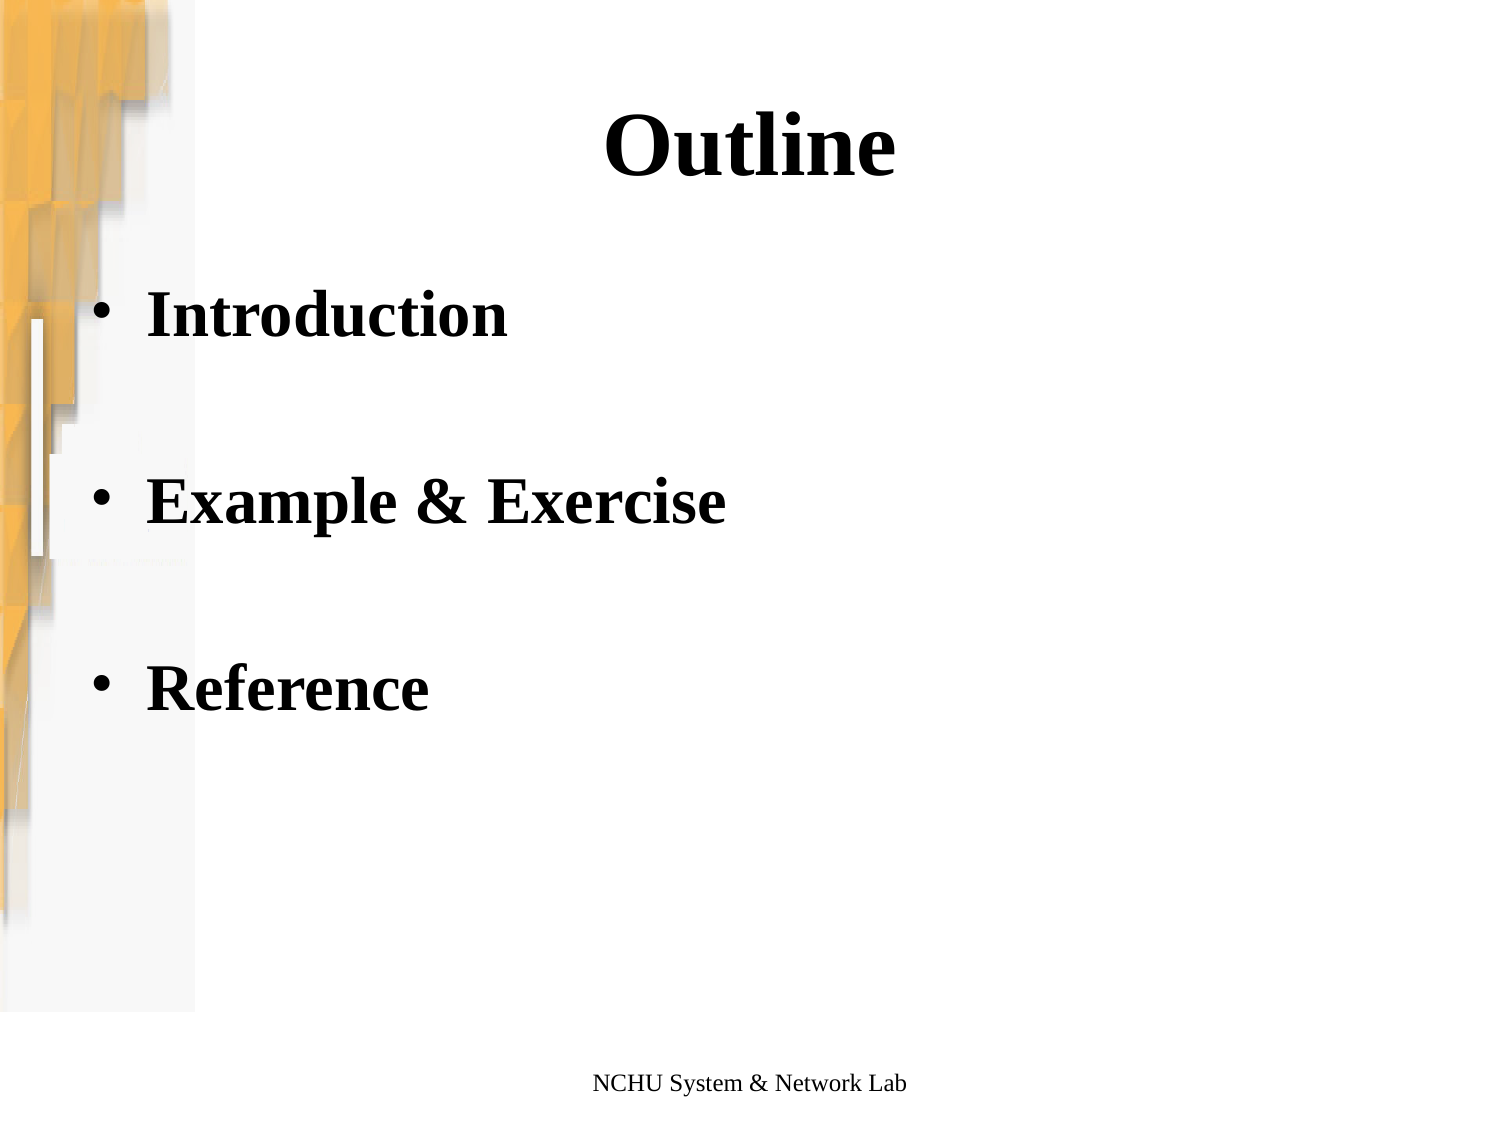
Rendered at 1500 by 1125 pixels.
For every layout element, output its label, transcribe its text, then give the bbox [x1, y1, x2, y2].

title Outline [75, 45, 1425, 233]
list Introduction Example & Exercise Reference [75, 262, 1425, 1005]
footer NCHU System & Network Lab [430, 1058, 1069, 1094]
picture [0, 0, 195, 1012]
